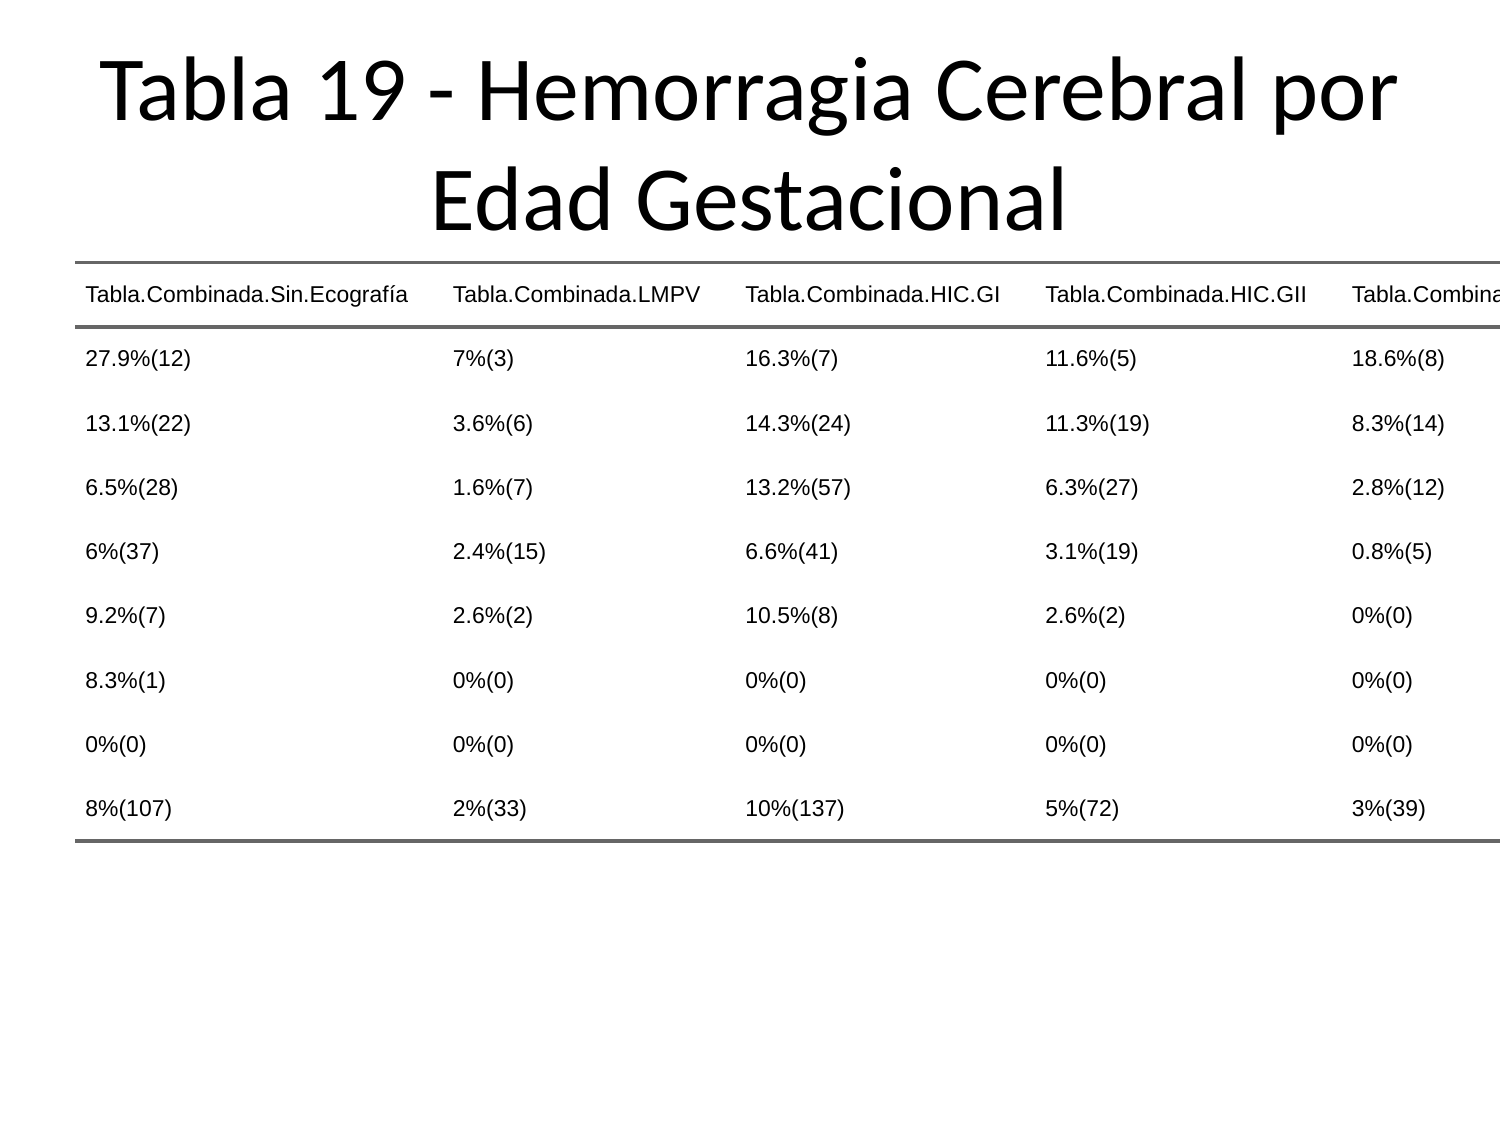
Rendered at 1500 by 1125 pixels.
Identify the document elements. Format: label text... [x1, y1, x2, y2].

table_cell 5%(72) [1035, 777, 1341, 839]
table_cell 6.6%(41) [735, 520, 1035, 584]
table_cell 10%(137) [735, 777, 1035, 839]
table_cell 0%(0) [1035, 712, 1341, 777]
table_cell 13.1%(22) [75, 391, 443, 455]
table_header Tabla.Combinada.LMPV [443, 264, 735, 325]
table_cell 3%(39) [1341, 777, 1500, 839]
table_cell 2.6%(2) [443, 584, 735, 648]
table_cell 8.3%(1) [75, 648, 443, 712]
table_cell 11.6%(5) [1035, 329, 1341, 391]
table_cell 0%(0) [443, 648, 735, 712]
table_cell 6.5%(28) [75, 455, 443, 520]
table_cell 27.9%(12) [75, 329, 443, 391]
table_cell 1.6%(7) [443, 455, 735, 520]
table_cell 7%(3) [443, 329, 735, 391]
table_cell 0%(0) [443, 712, 735, 777]
table_cell 2.4%(15) [443, 520, 735, 584]
table_cell 0%(0) [1035, 648, 1341, 712]
table_cell 0%(0) [735, 712, 1035, 777]
table_cell 0%(0) [75, 712, 443, 777]
table_cell 10.5%(8) [735, 584, 1035, 648]
table_header Tabla.Combinada.HIC.GIII [1341, 264, 1500, 325]
table_cell 6.3%(27) [1035, 455, 1341, 520]
table_cell 0%(0) [1341, 584, 1500, 648]
table_cell 13.2%(57) [735, 455, 1035, 520]
table_cell 8.3%(14) [1341, 391, 1500, 455]
table_cell 3.1%(19) [1035, 520, 1341, 584]
table_header Tabla.Combinada.HIC.GI [735, 264, 1035, 325]
title Tabla 19 - Hemorragia Cerebral por Edad Gestacional [75, 45, 1425, 233]
table_cell 0.8%(5) [1341, 520, 1500, 584]
table_cell 0%(0) [1341, 712, 1500, 777]
table_cell 2.6%(2) [1035, 584, 1341, 648]
table_cell 14.3%(24) [735, 391, 1035, 455]
table_cell 3.6%(6) [443, 391, 735, 455]
table_cell 2.8%(12) [1341, 455, 1500, 520]
table_header Tabla.Combinada.Sin.Ecografía [75, 264, 443, 325]
table_cell 2%(33) [443, 777, 735, 839]
table_cell 11.3%(19) [1035, 391, 1341, 455]
table_cell 0%(0) [735, 648, 1035, 712]
table_header Tabla.Combinada.HIC.GII [1035, 264, 1341, 325]
table_cell 8%(107) [75, 777, 443, 839]
table_cell 18.6%(8) [1341, 329, 1500, 391]
table_cell 6%(37) [75, 520, 443, 584]
table_cell 9.2%(7) [75, 584, 443, 648]
table_cell 0%(0) [1341, 648, 1500, 712]
table_cell 16.3%(7) [735, 329, 1035, 391]
